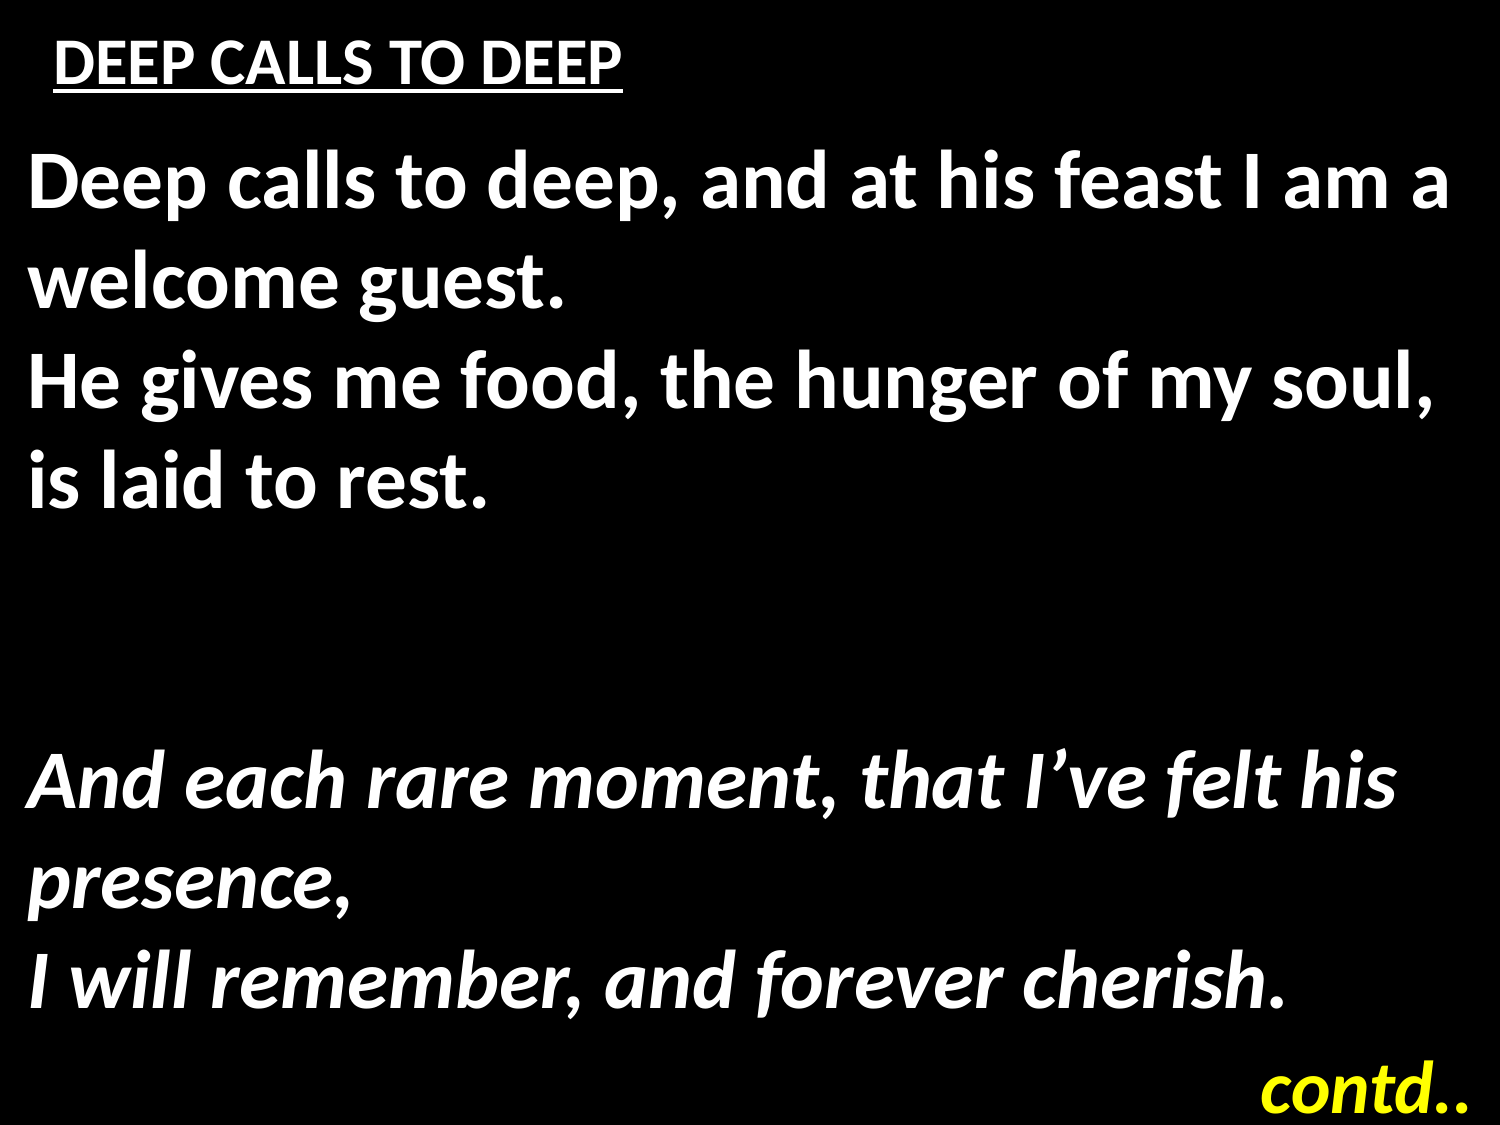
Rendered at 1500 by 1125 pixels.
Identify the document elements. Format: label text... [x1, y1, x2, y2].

title DEEP CALLS TO DEEP [10, 0, 1490, 117]
text_box contd.. [1245, 1042, 1500, 1125]
list Deep calls to deep, and at his feast I am a welcome guest. He gives me food, the hunger of my soul, is laid to rest. And each rare moment, that I’ve felt his presence, I will remember, and forever cherish. [8, 125, 1489, 1116]
